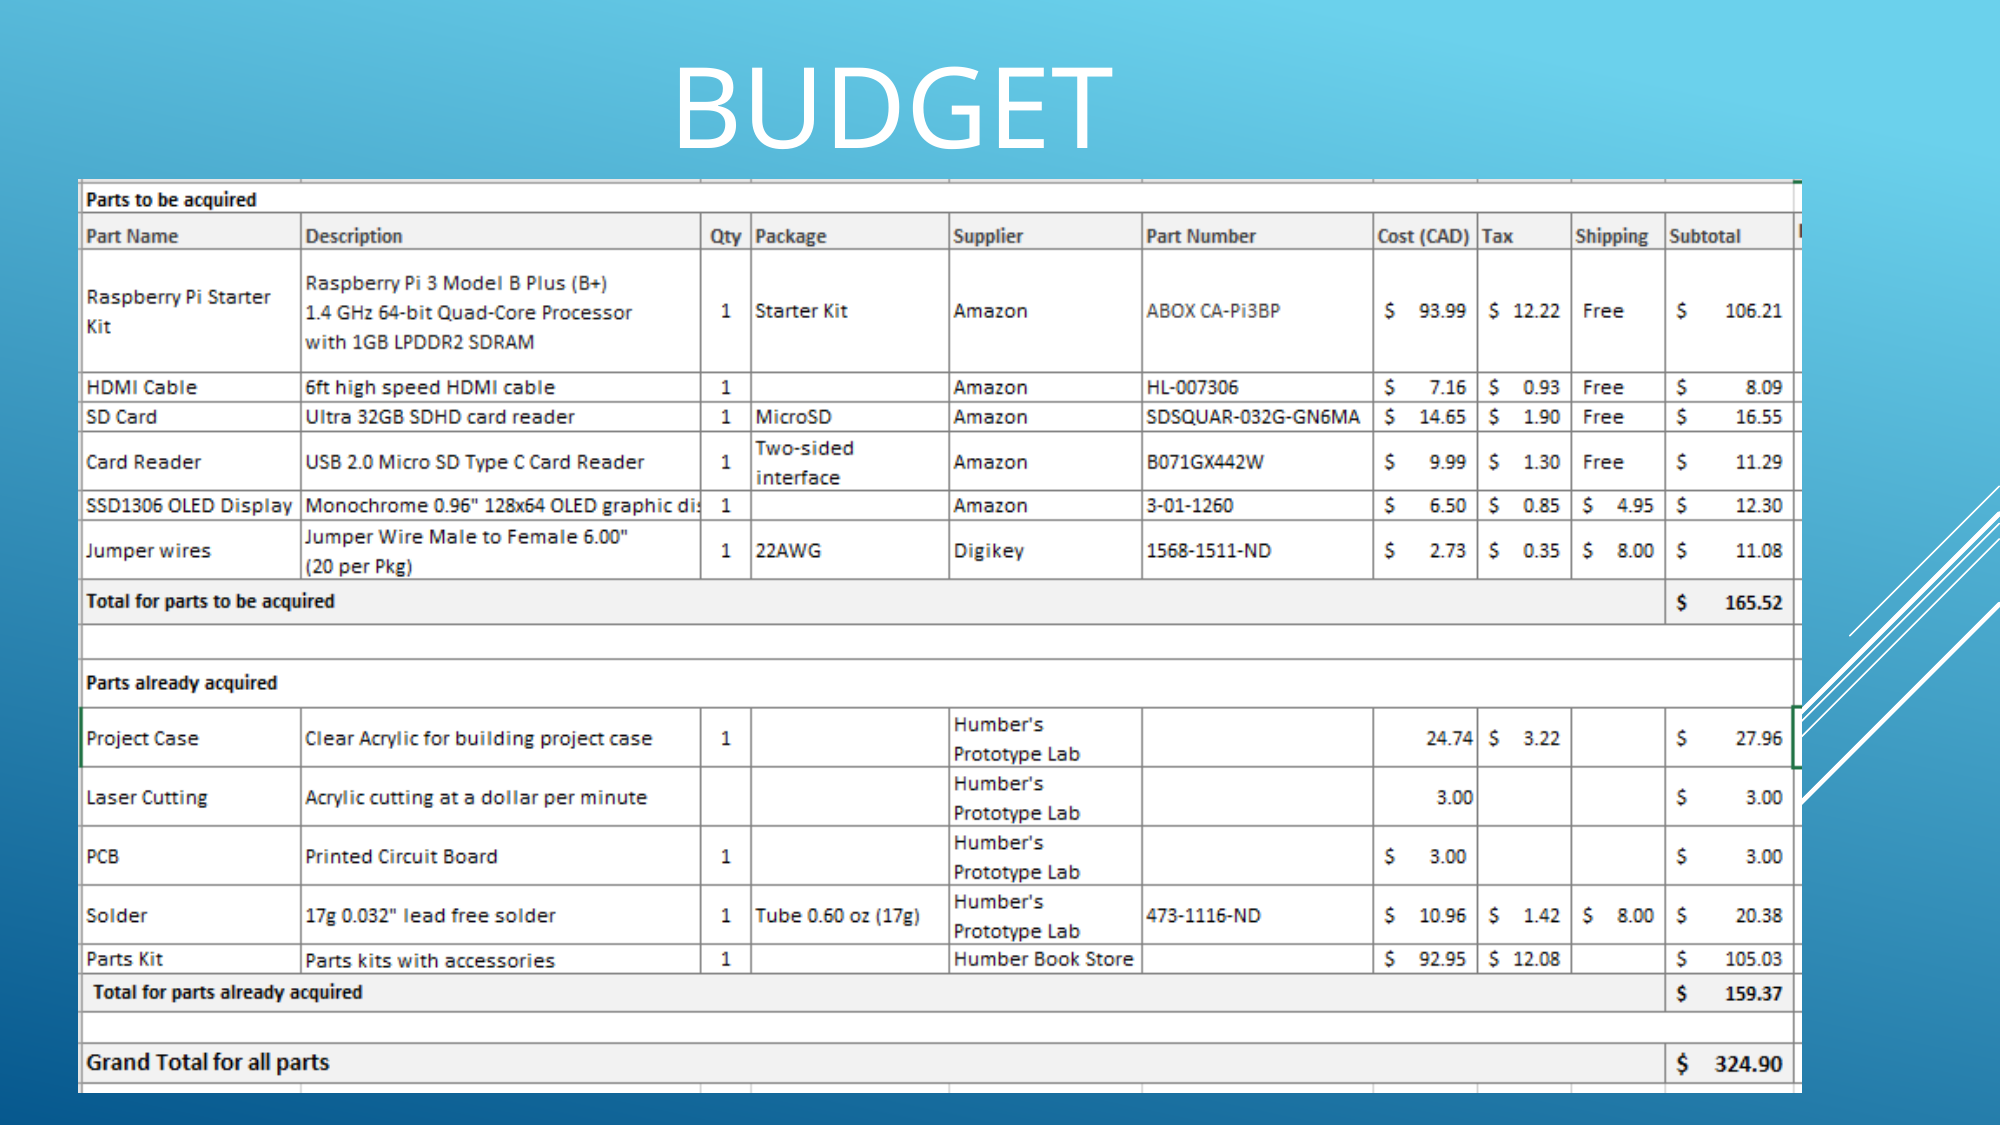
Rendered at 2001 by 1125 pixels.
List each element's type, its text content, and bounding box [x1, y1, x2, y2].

text_box budget [654, 28, 1161, 178]
picture [78, 178, 1803, 1094]
